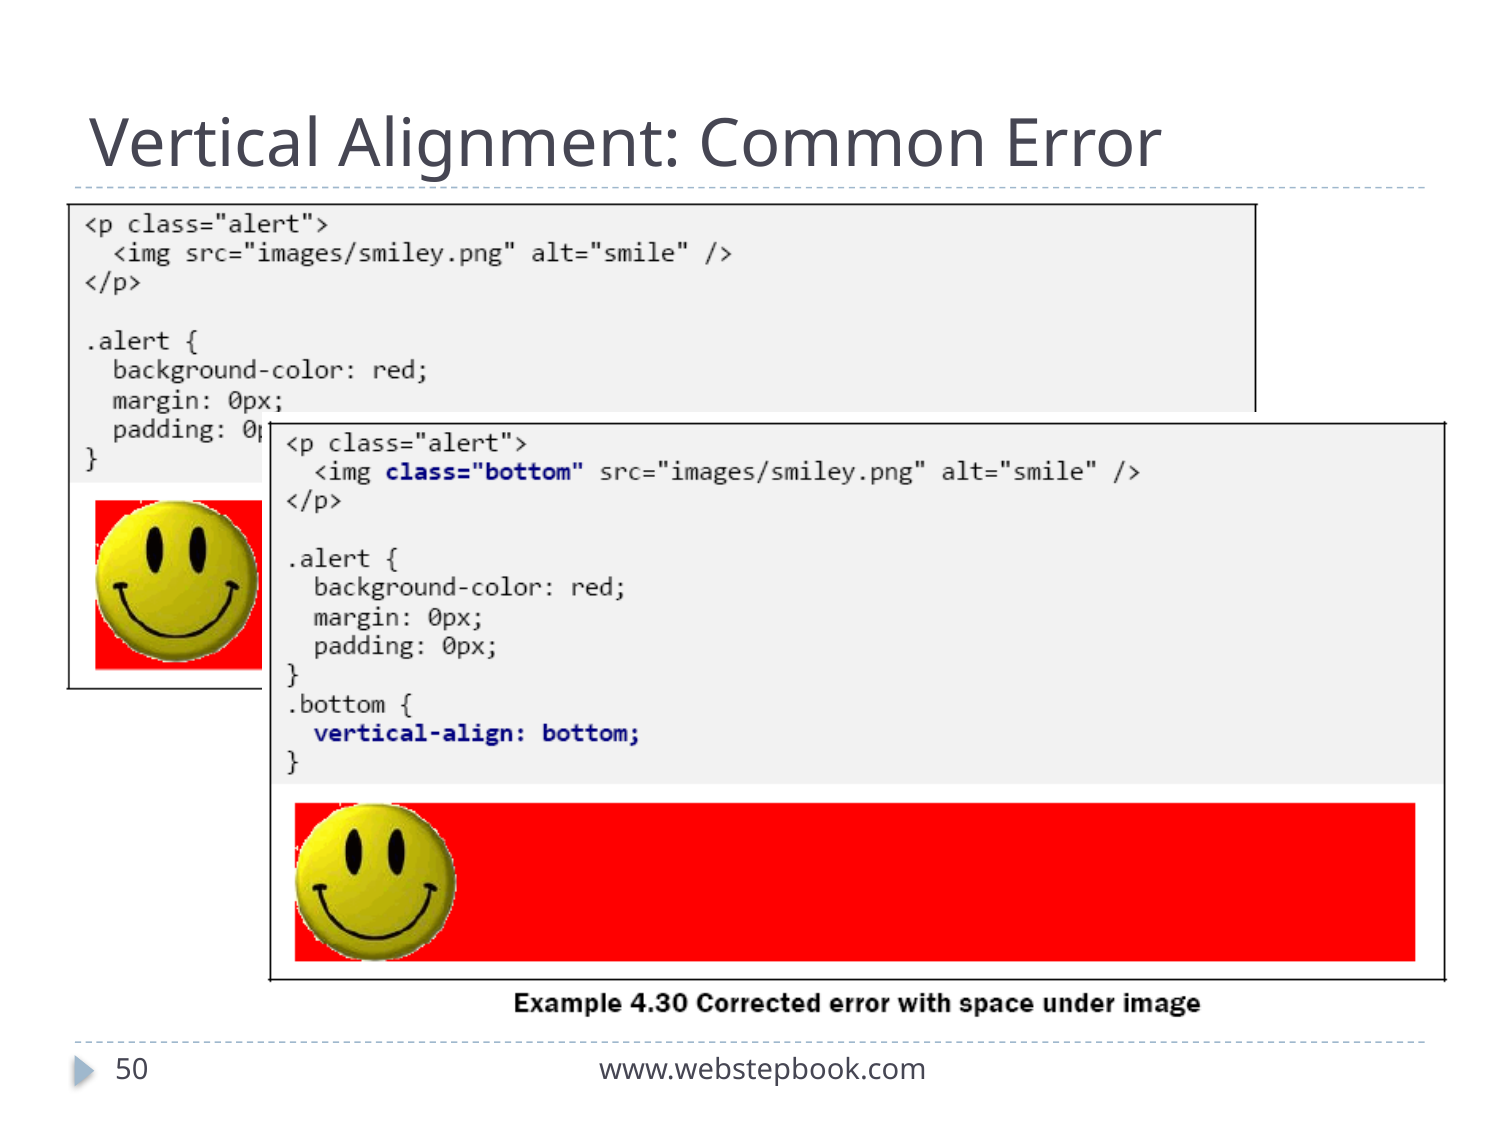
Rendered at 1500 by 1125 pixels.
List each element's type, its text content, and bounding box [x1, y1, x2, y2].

title Vertical Alignment: Common Error [75, 24, 1425, 188]
slide_number 50 [100, 1042, 426, 1103]
picture [62, 199, 1452, 1026]
footer www.webstepbook.com [475, 1042, 1051, 1103]
